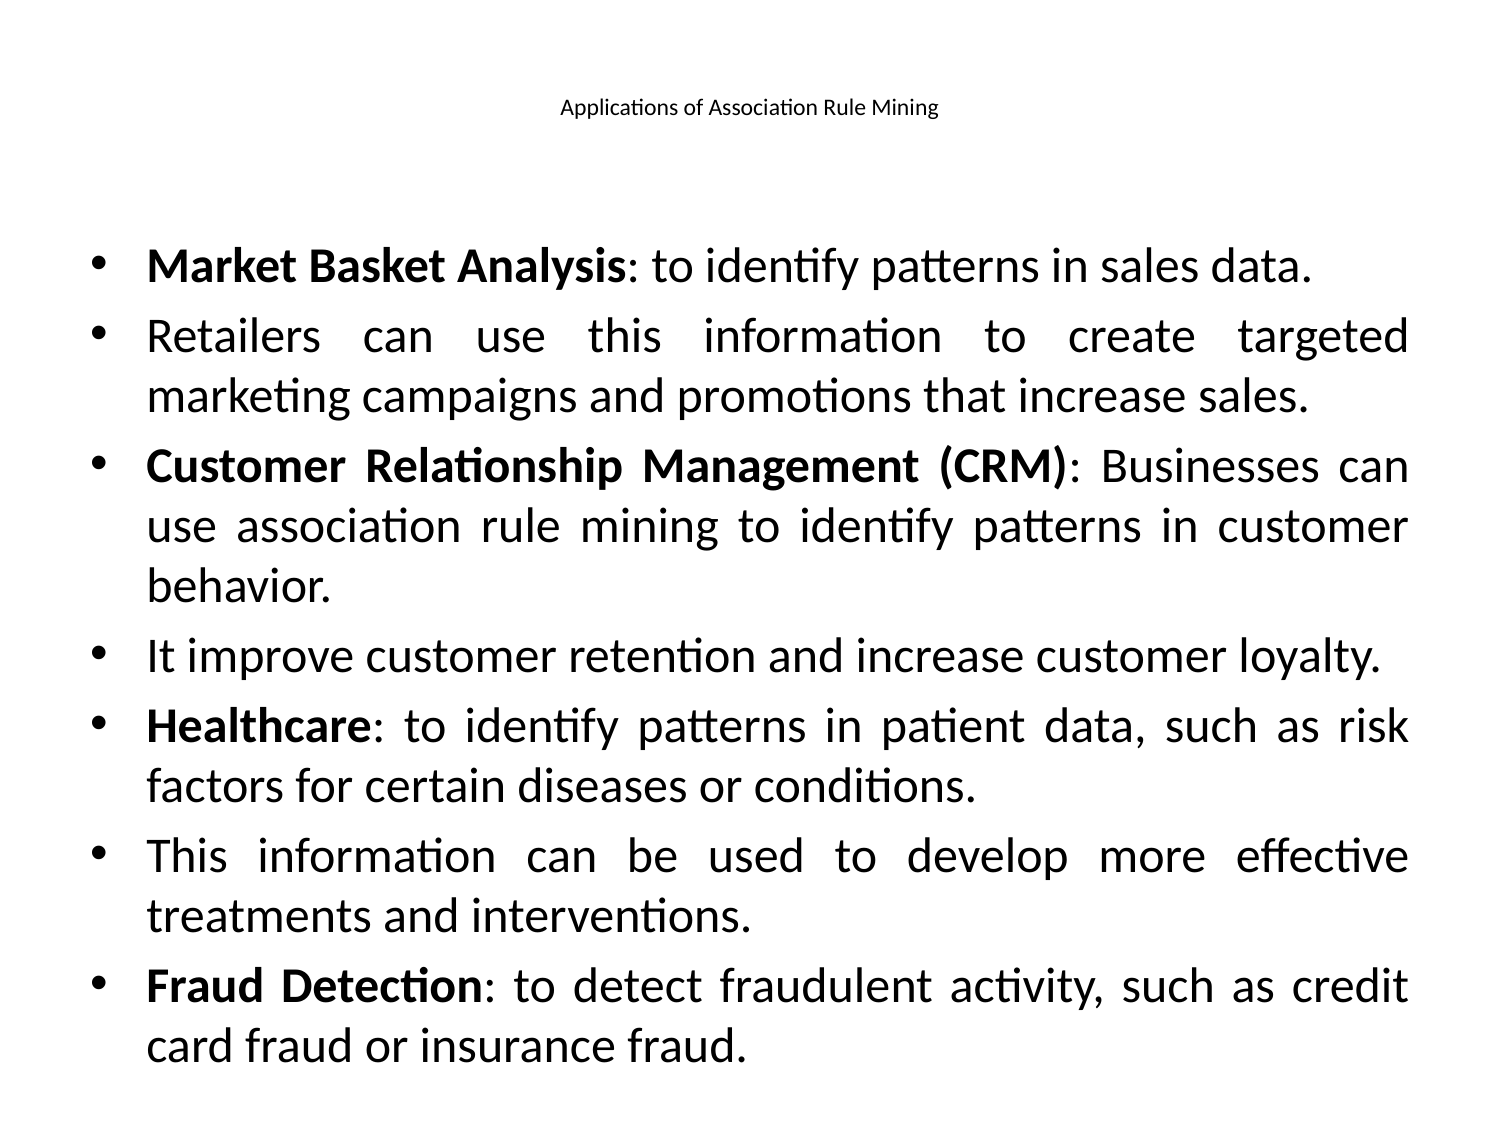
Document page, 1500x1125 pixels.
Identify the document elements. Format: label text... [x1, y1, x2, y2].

title Applications of Association Rule Mining [75, 24, 1425, 188]
list Market Basket Analysis: to identify patterns in sales data. Retailers can use this information to create targeted marketing campaigns and promotions that increase sales. Customer Relationship Management (CRM): Businesses can use association rule mining to identify patterns in customer behavior. It improve customer retention and increase customer loyalty. Healthcare: to identify patterns in patient data, such as risk factors for certain diseases or conditions. This information can be used to develop more effective treatments and interventions. Fraud Detection: to detect fraudulent activity, such as credit card fraud or insurance fraud. [75, 224, 1425, 1100]
